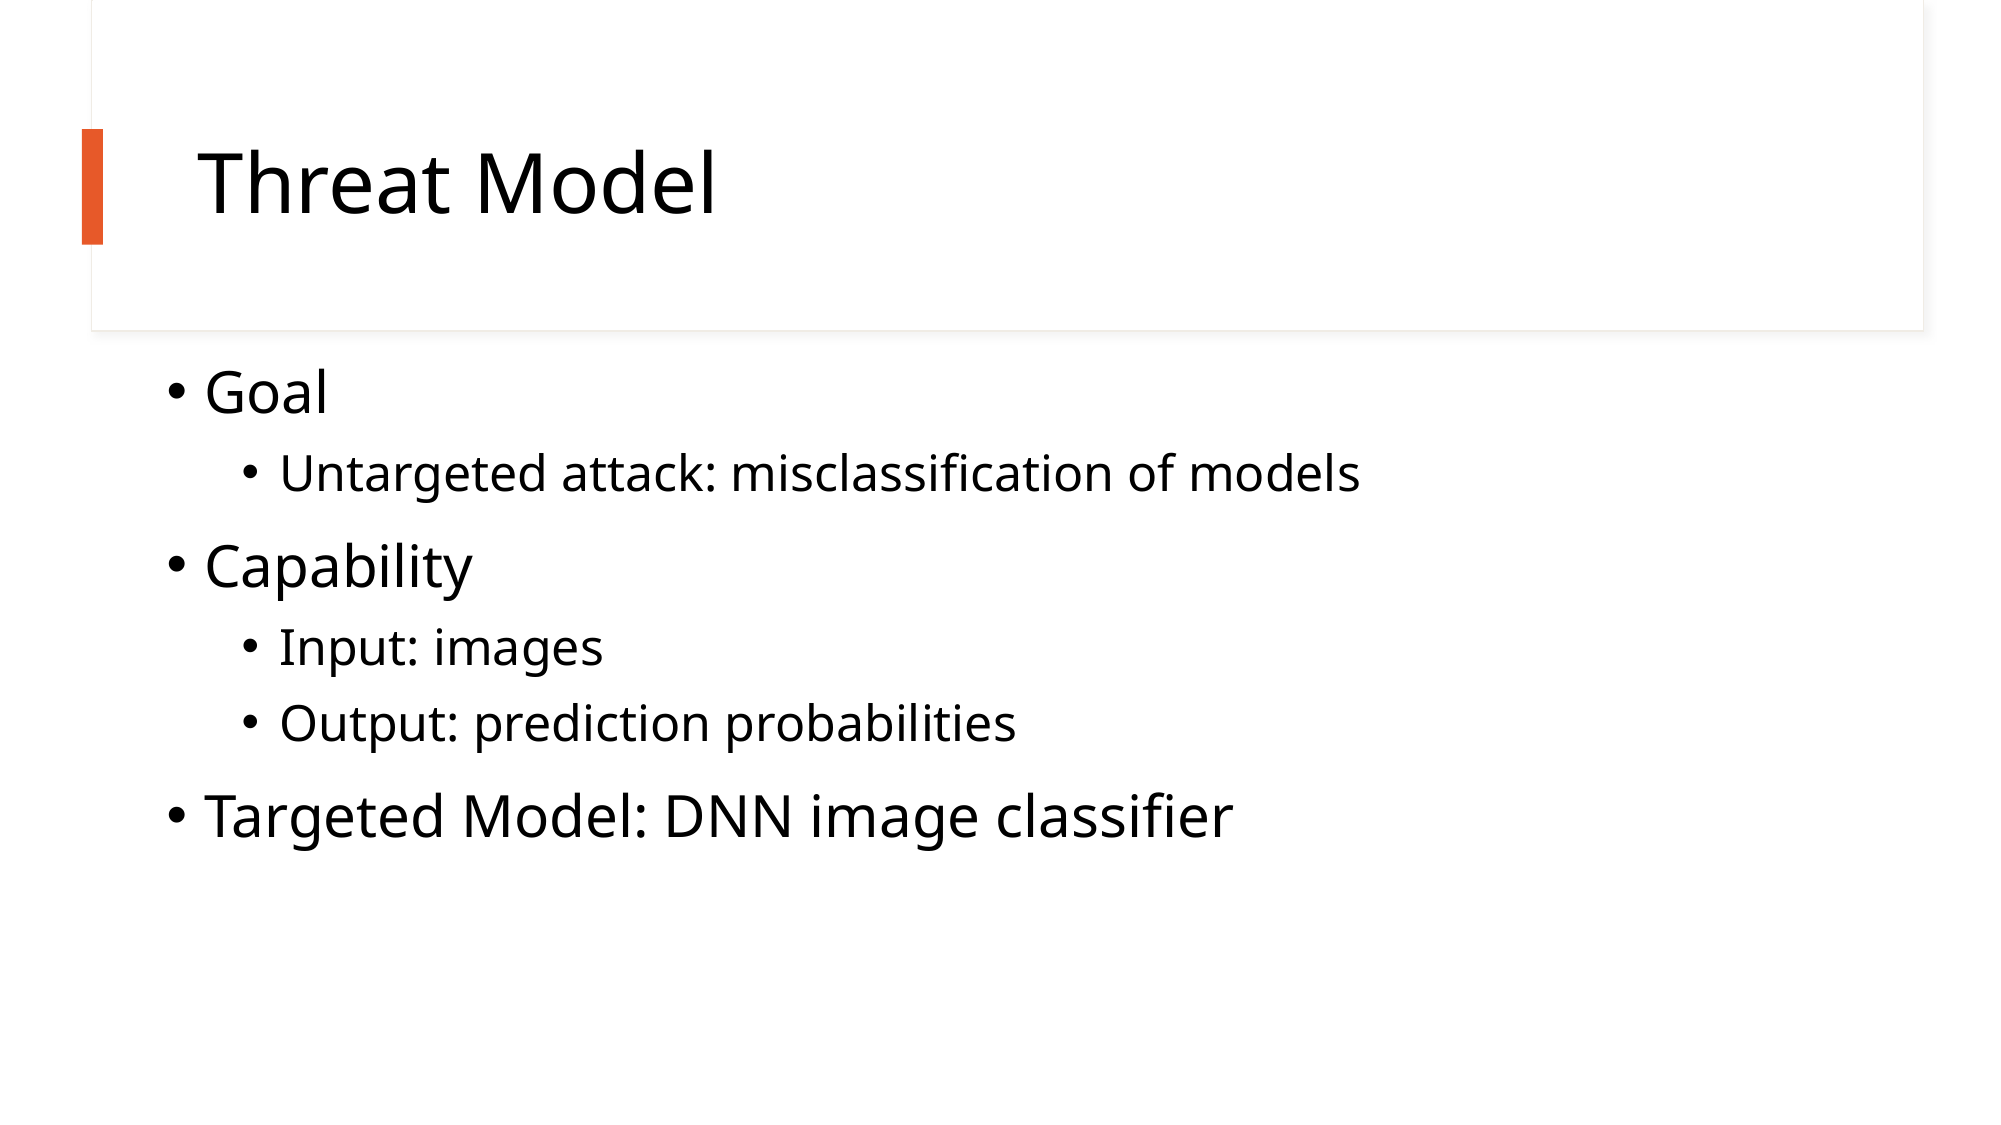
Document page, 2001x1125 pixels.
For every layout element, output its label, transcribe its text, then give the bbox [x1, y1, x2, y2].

list Goal Untargeted attack: misclassification of models Capability Input: images Output: prediction probabilities Targeted Model: DNN image classifier [151, 340, 1925, 1096]
title Threat Model [183, 90, 1851, 284]
